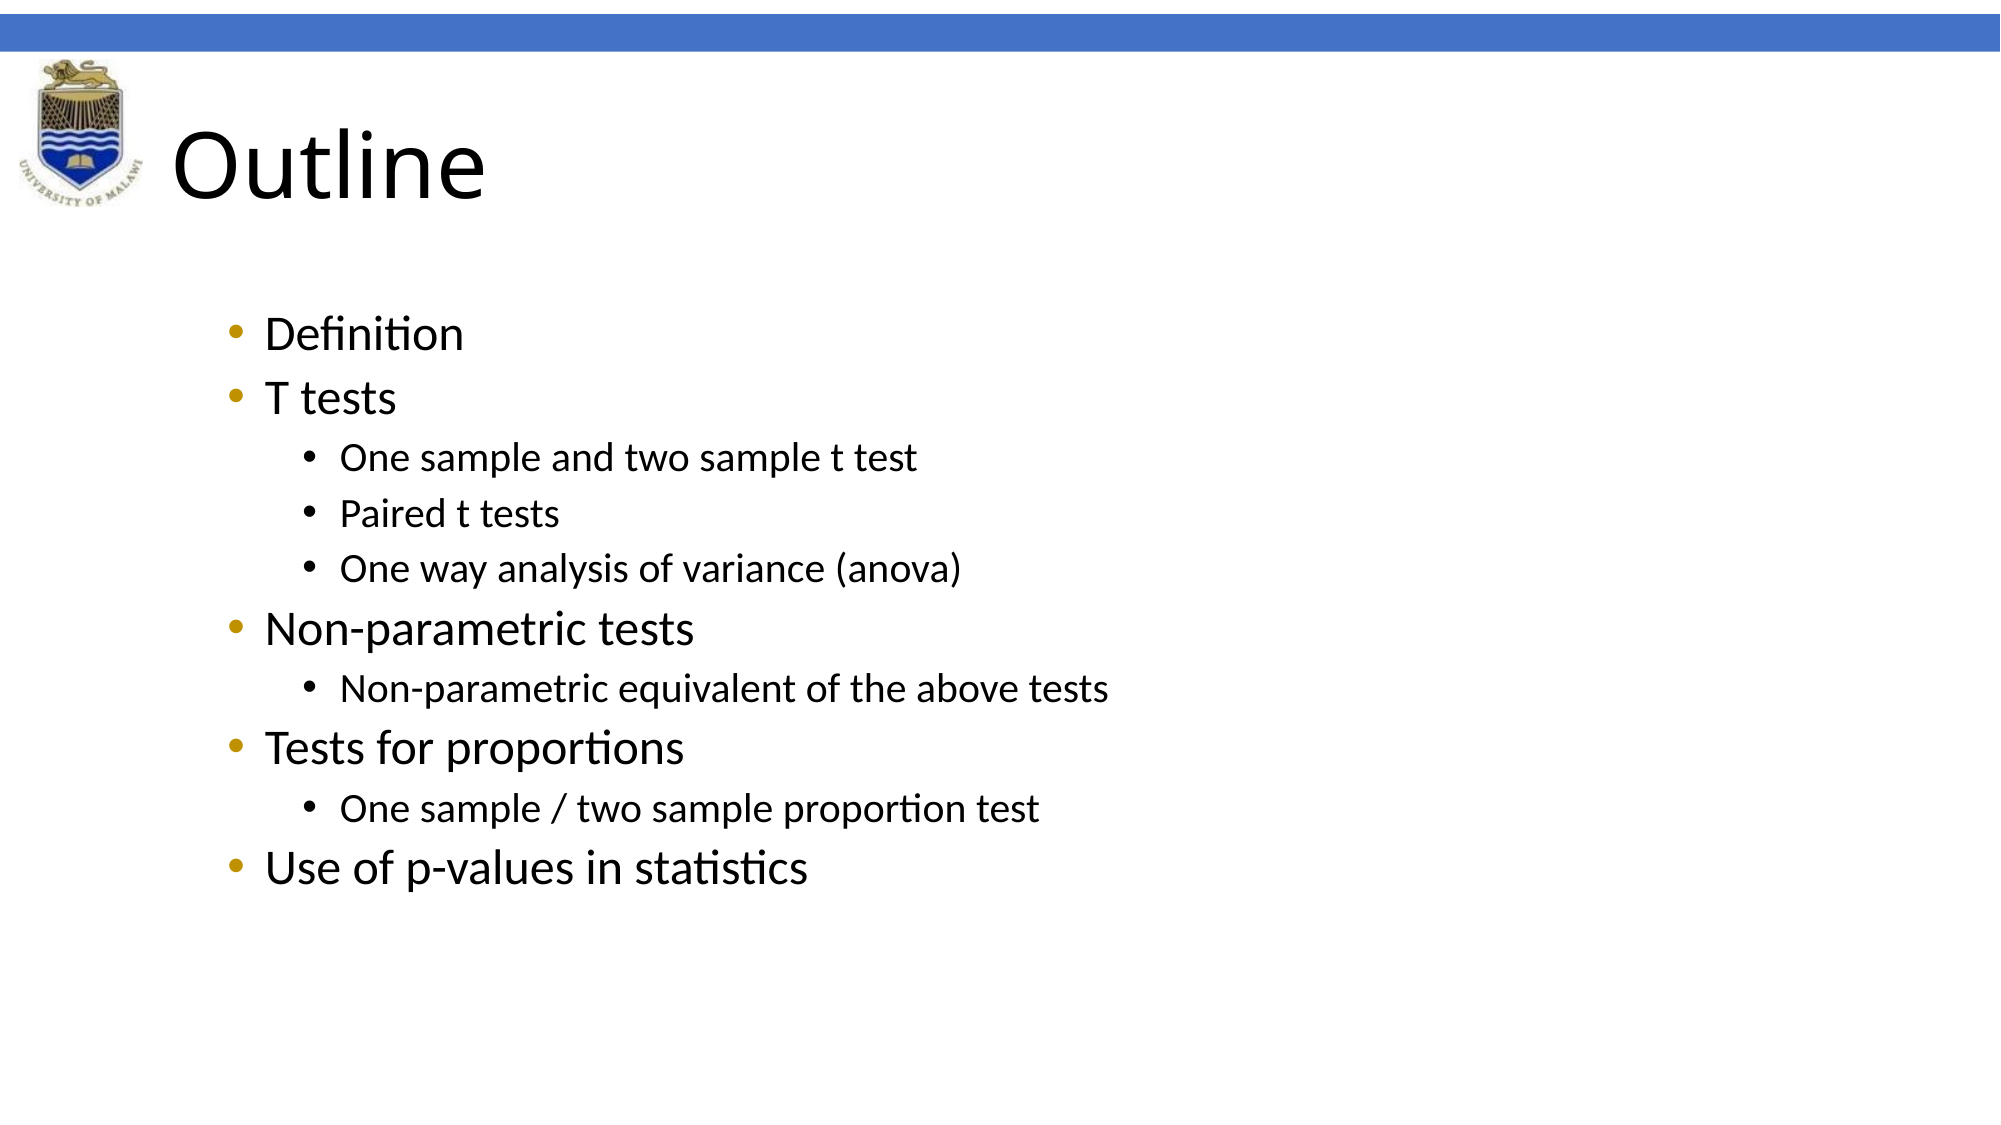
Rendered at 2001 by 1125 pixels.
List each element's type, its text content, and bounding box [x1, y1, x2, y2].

title Outline [155, 59, 1851, 278]
list Definition T tests One sample and two sample t test Paired t tests One way analysis of variance (anova) Non-parametric tests Non-parametric equivalent of the above tests Tests for proportions One sample / two sample proportion test Use of p-values in statistics [137, 299, 1863, 1066]
picture [19, 59, 143, 207]
